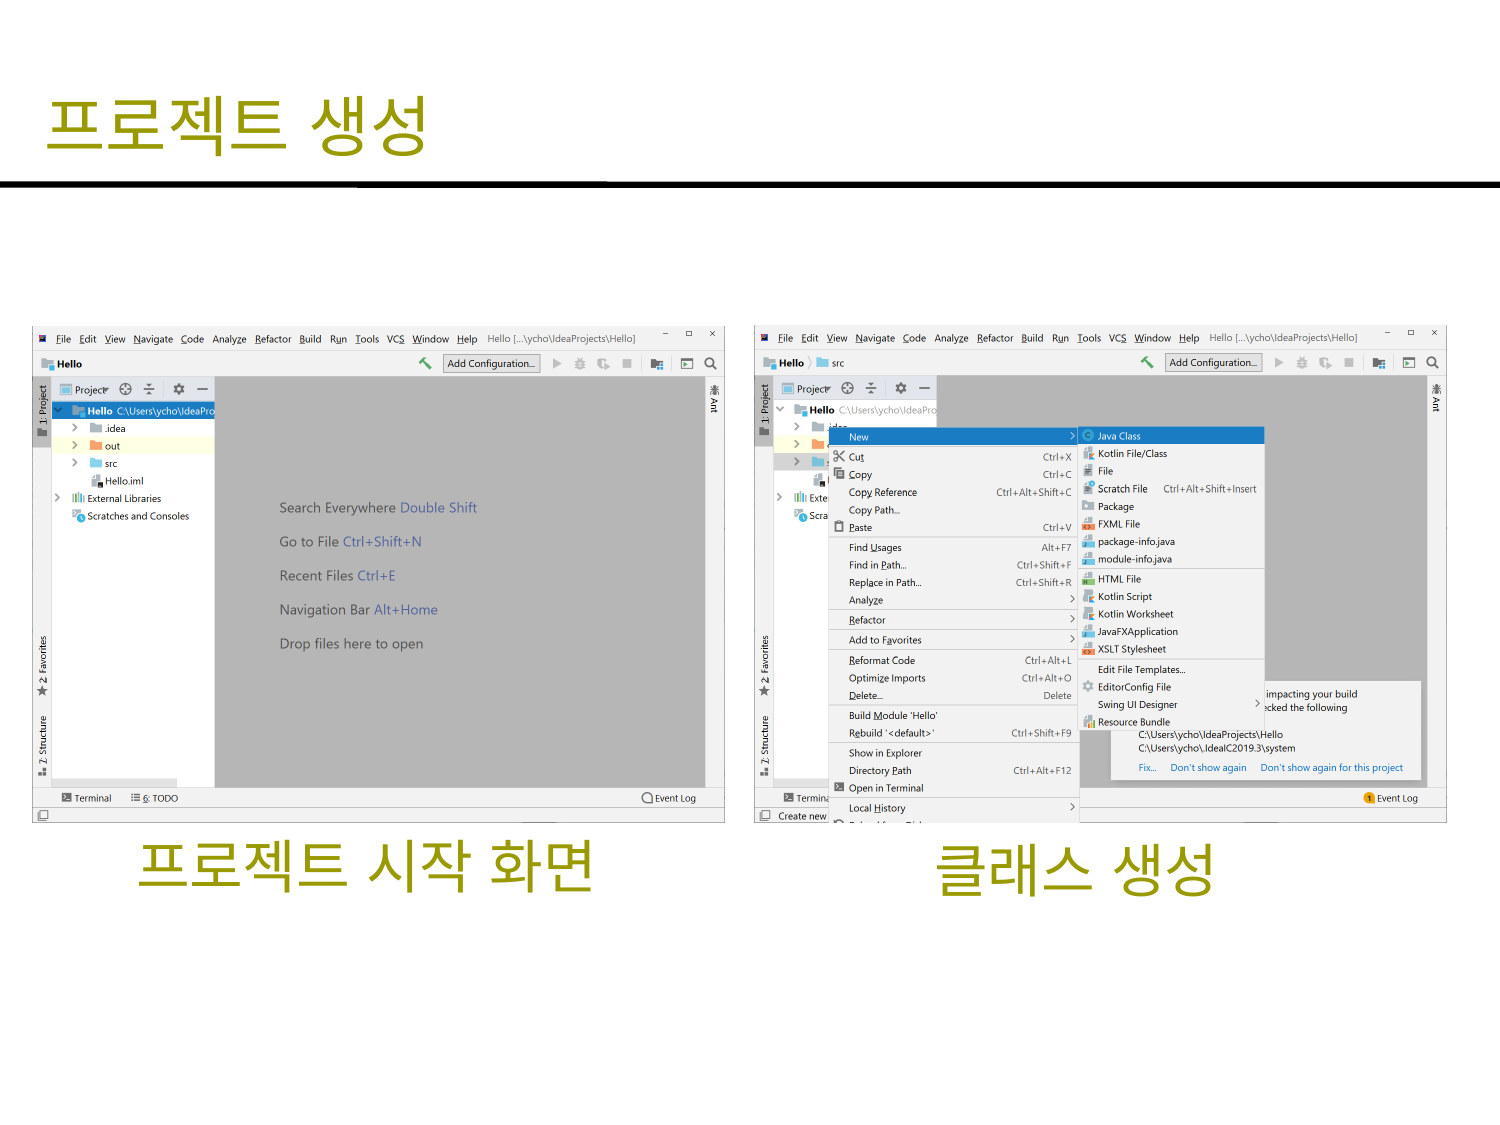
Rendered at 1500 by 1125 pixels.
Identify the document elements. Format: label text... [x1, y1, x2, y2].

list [32, 326, 726, 823]
text_box 클래스 생성 [919, 831, 1234, 912]
title 프로젝트 생성 [29, 45, 1471, 173]
text_box 프로젝트 시작 화면 [121, 832, 612, 908]
picture [753, 325, 1448, 823]
